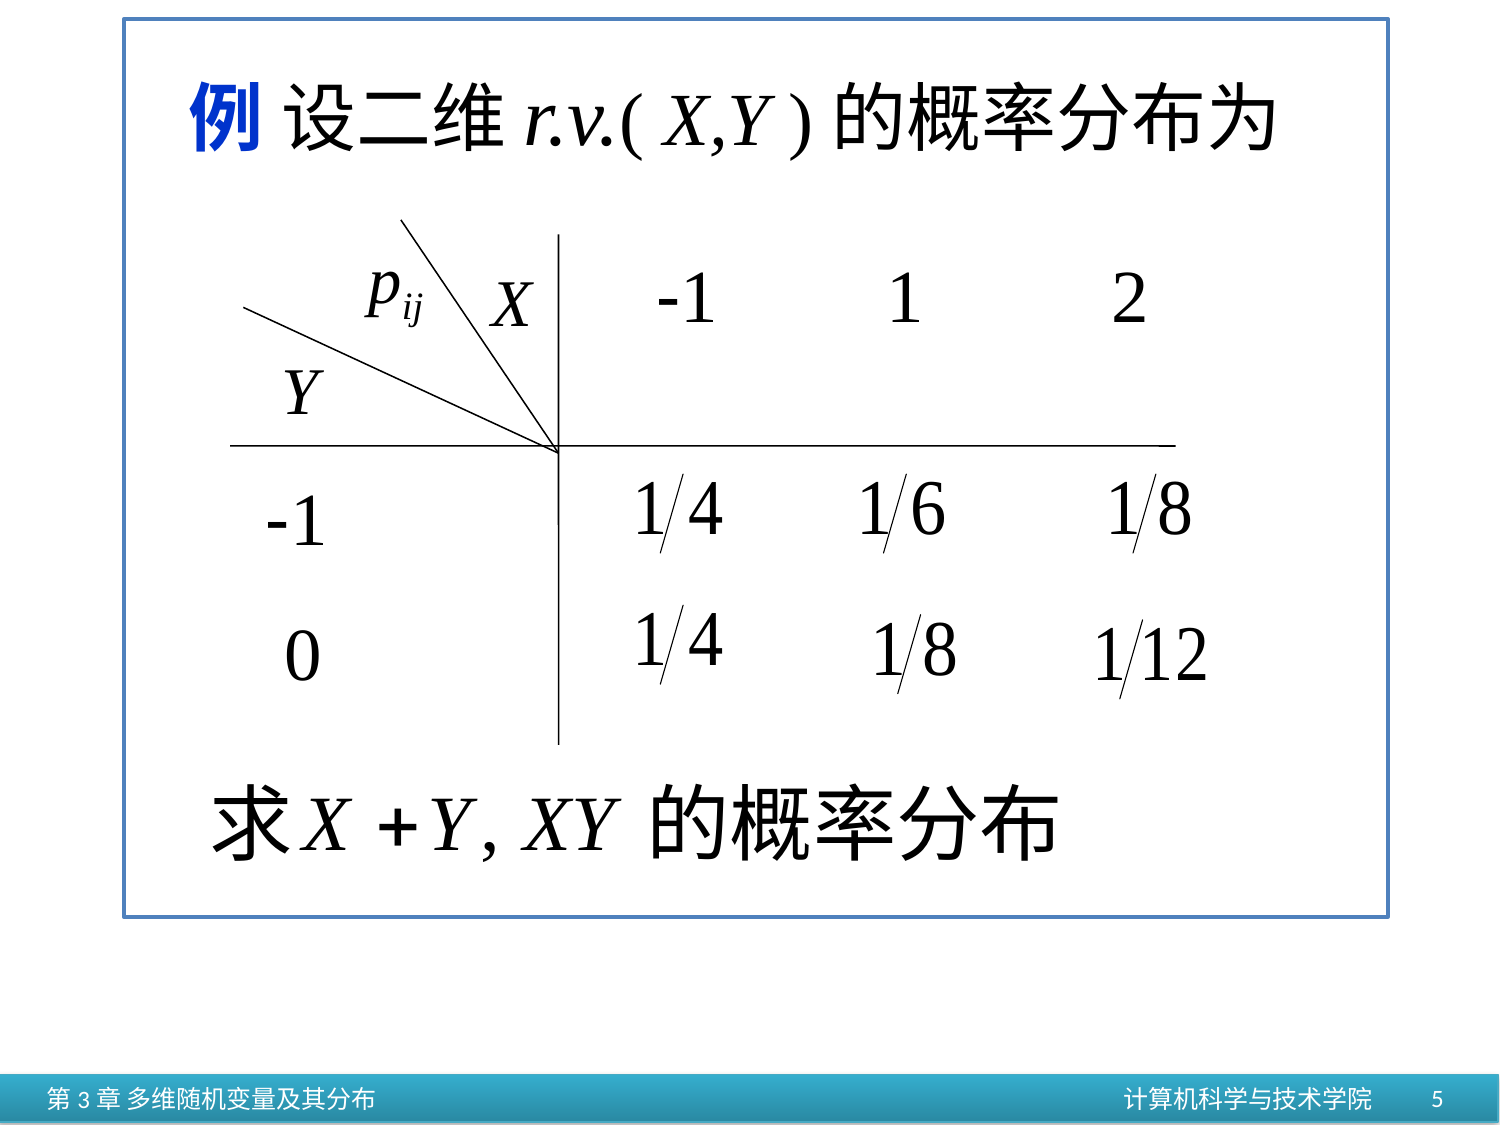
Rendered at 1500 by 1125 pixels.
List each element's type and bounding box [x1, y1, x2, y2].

text_box [229, 219, 1211, 746]
text_box [194, 763, 1079, 884]
text_box [122, 17, 1390, 919]
